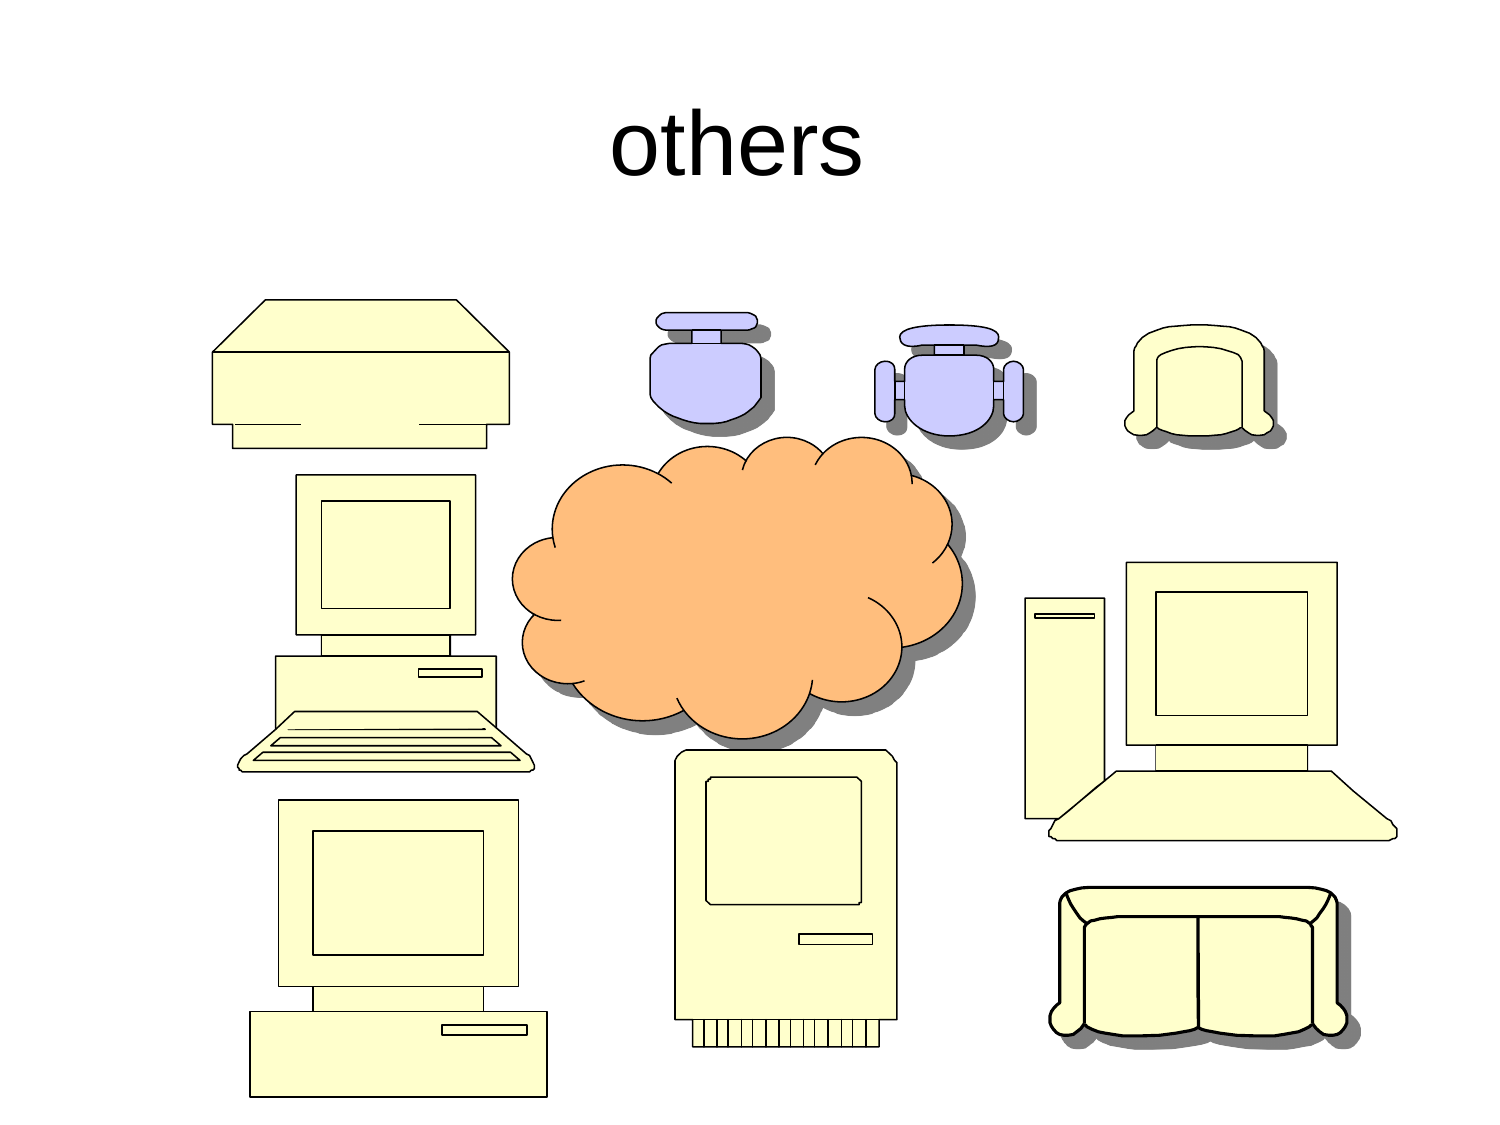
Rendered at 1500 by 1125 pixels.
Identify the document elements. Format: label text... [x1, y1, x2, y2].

text_box [675, 750, 897, 1024]
text_box [212, 299, 510, 449]
title others [75, 45, 1425, 233]
text_box [650, 312, 761, 424]
text_box [874, 324, 1024, 436]
text_box [237, 474, 535, 772]
list [99, 224, 1450, 968]
text_box [1025, 562, 1397, 841]
text_box [249, 800, 547, 1097]
text_box [1124, 324, 1274, 436]
text_box [1050, 887, 1347, 1036]
text_box [512, 437, 963, 739]
footer [512, 1024, 988, 1103]
slide_number [75, 1024, 425, 1103]
